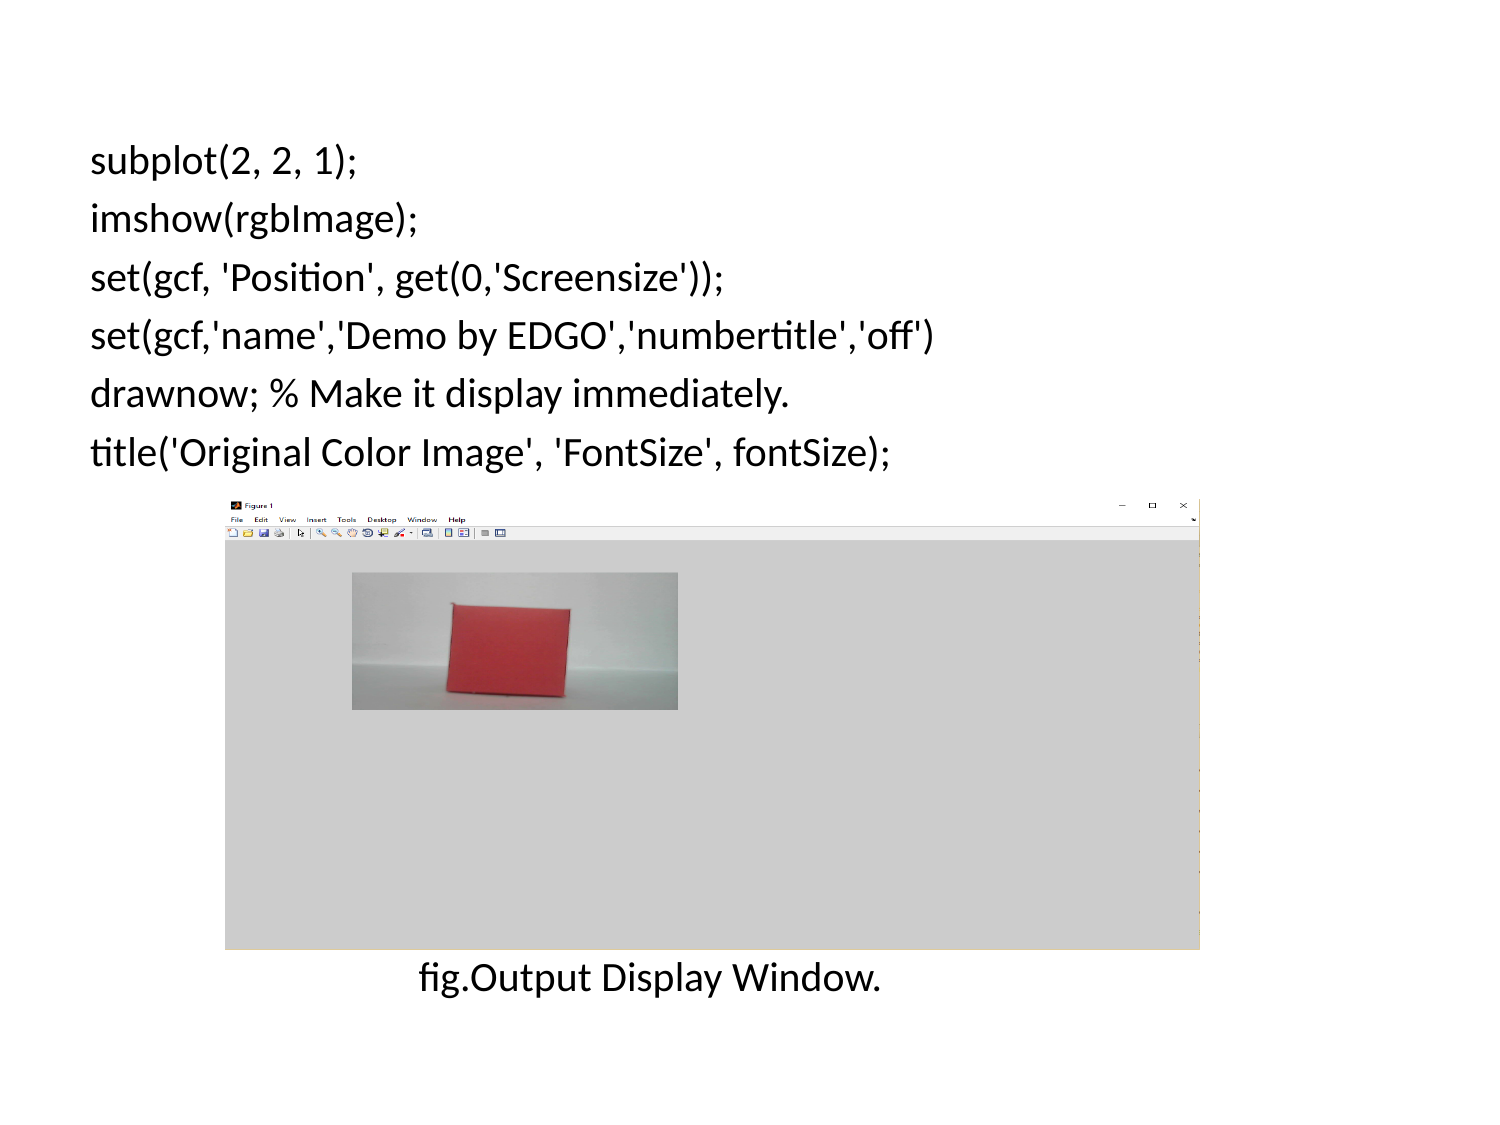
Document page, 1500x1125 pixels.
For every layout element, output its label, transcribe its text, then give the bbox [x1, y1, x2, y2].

list subplot(2, 2, 1); imshow(rgbImage); set(gcf, 'Position', get(0,'Screensize')); set(gcf,'name','Demo by EDGO','numbertitle','off') drawnow; % Make it display immediately. title('Original Color Image', 'FontSize', fontSize); fig.Output Display Window. [75, 125, 1425, 1088]
picture [224, 499, 1201, 951]
